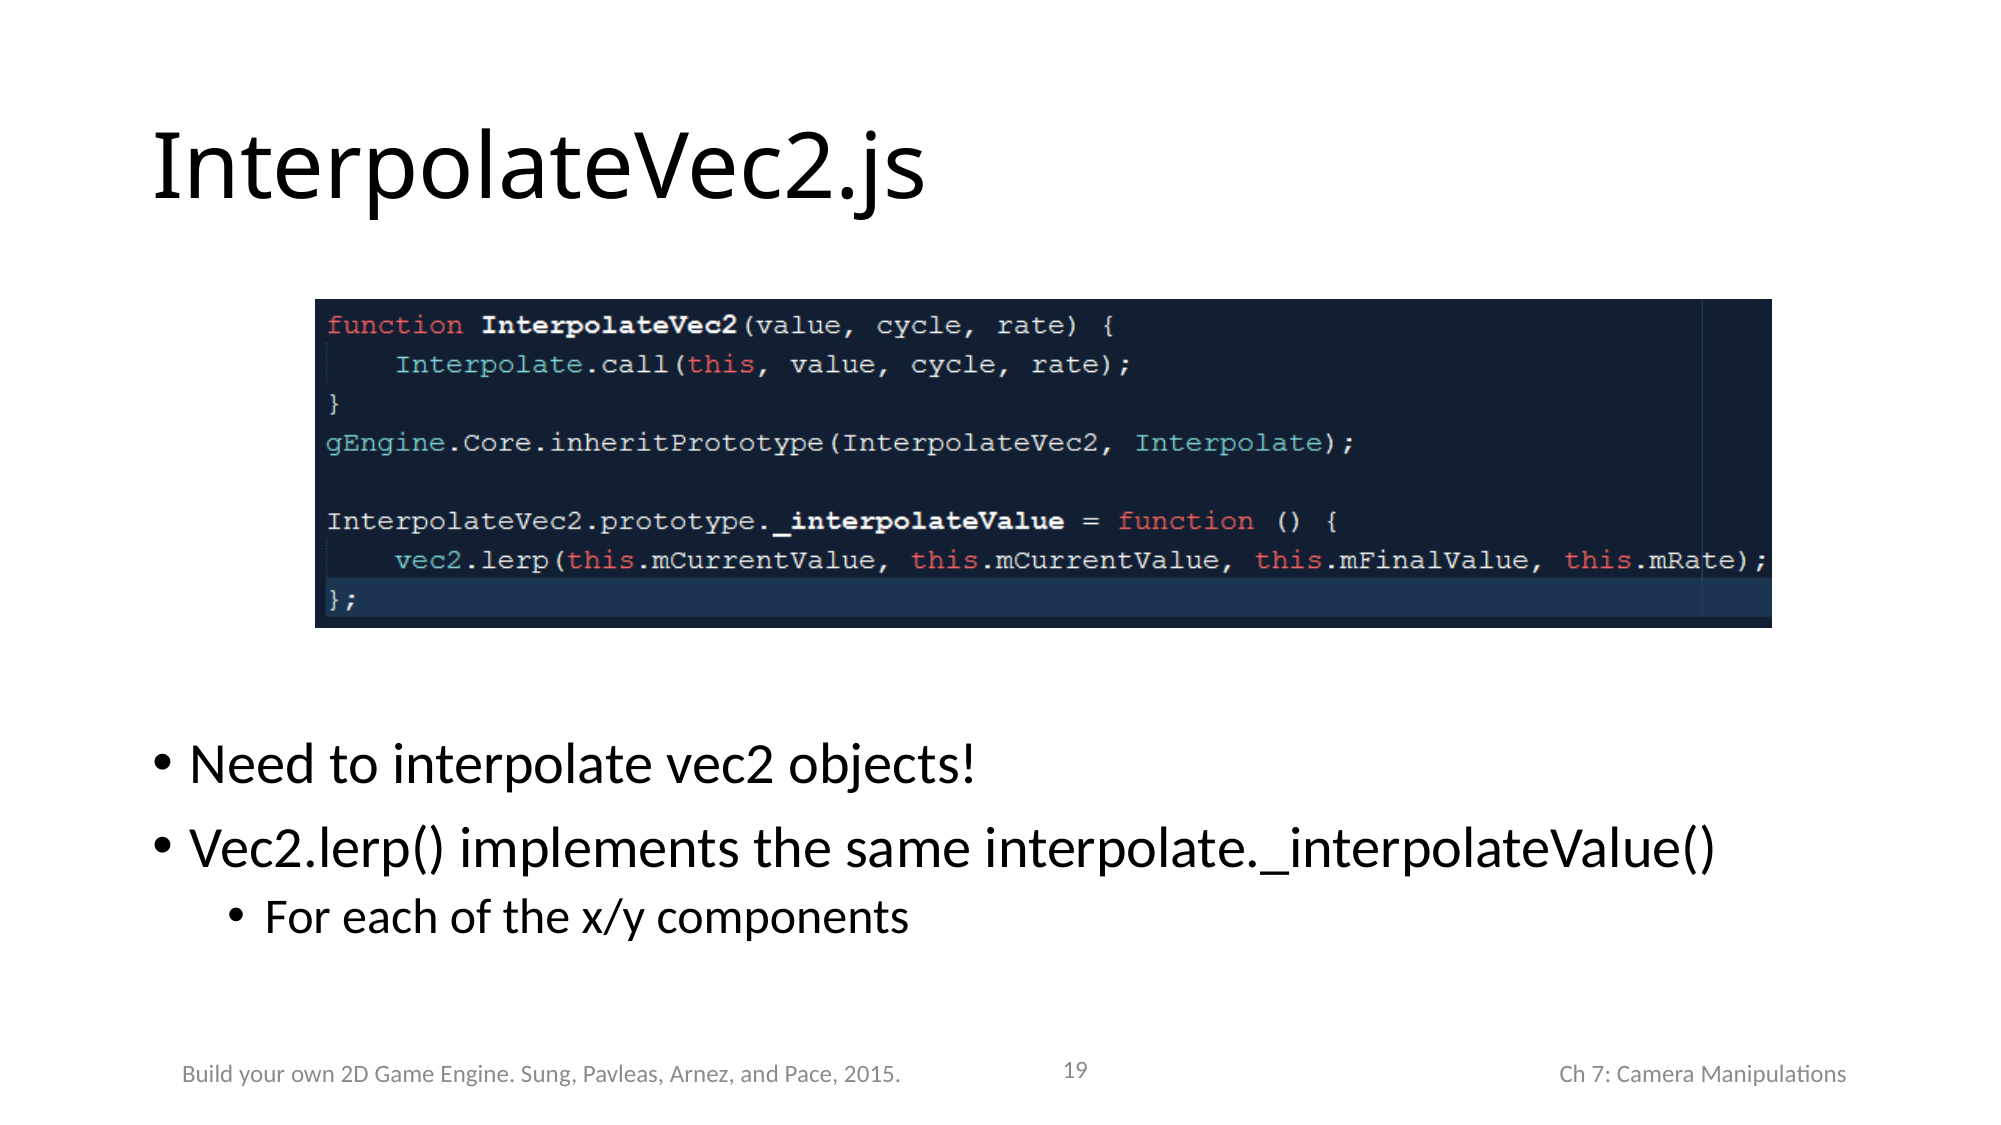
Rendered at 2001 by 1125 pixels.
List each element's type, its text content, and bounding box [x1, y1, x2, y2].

title InterpolateVec2.js [137, 59, 1863, 278]
picture [315, 299, 1772, 628]
list Need to interpolate vec2 objects! Vec2.lerp() implements the same interpolate._interpolateValue() For each of the x/y components [137, 299, 1863, 1014]
